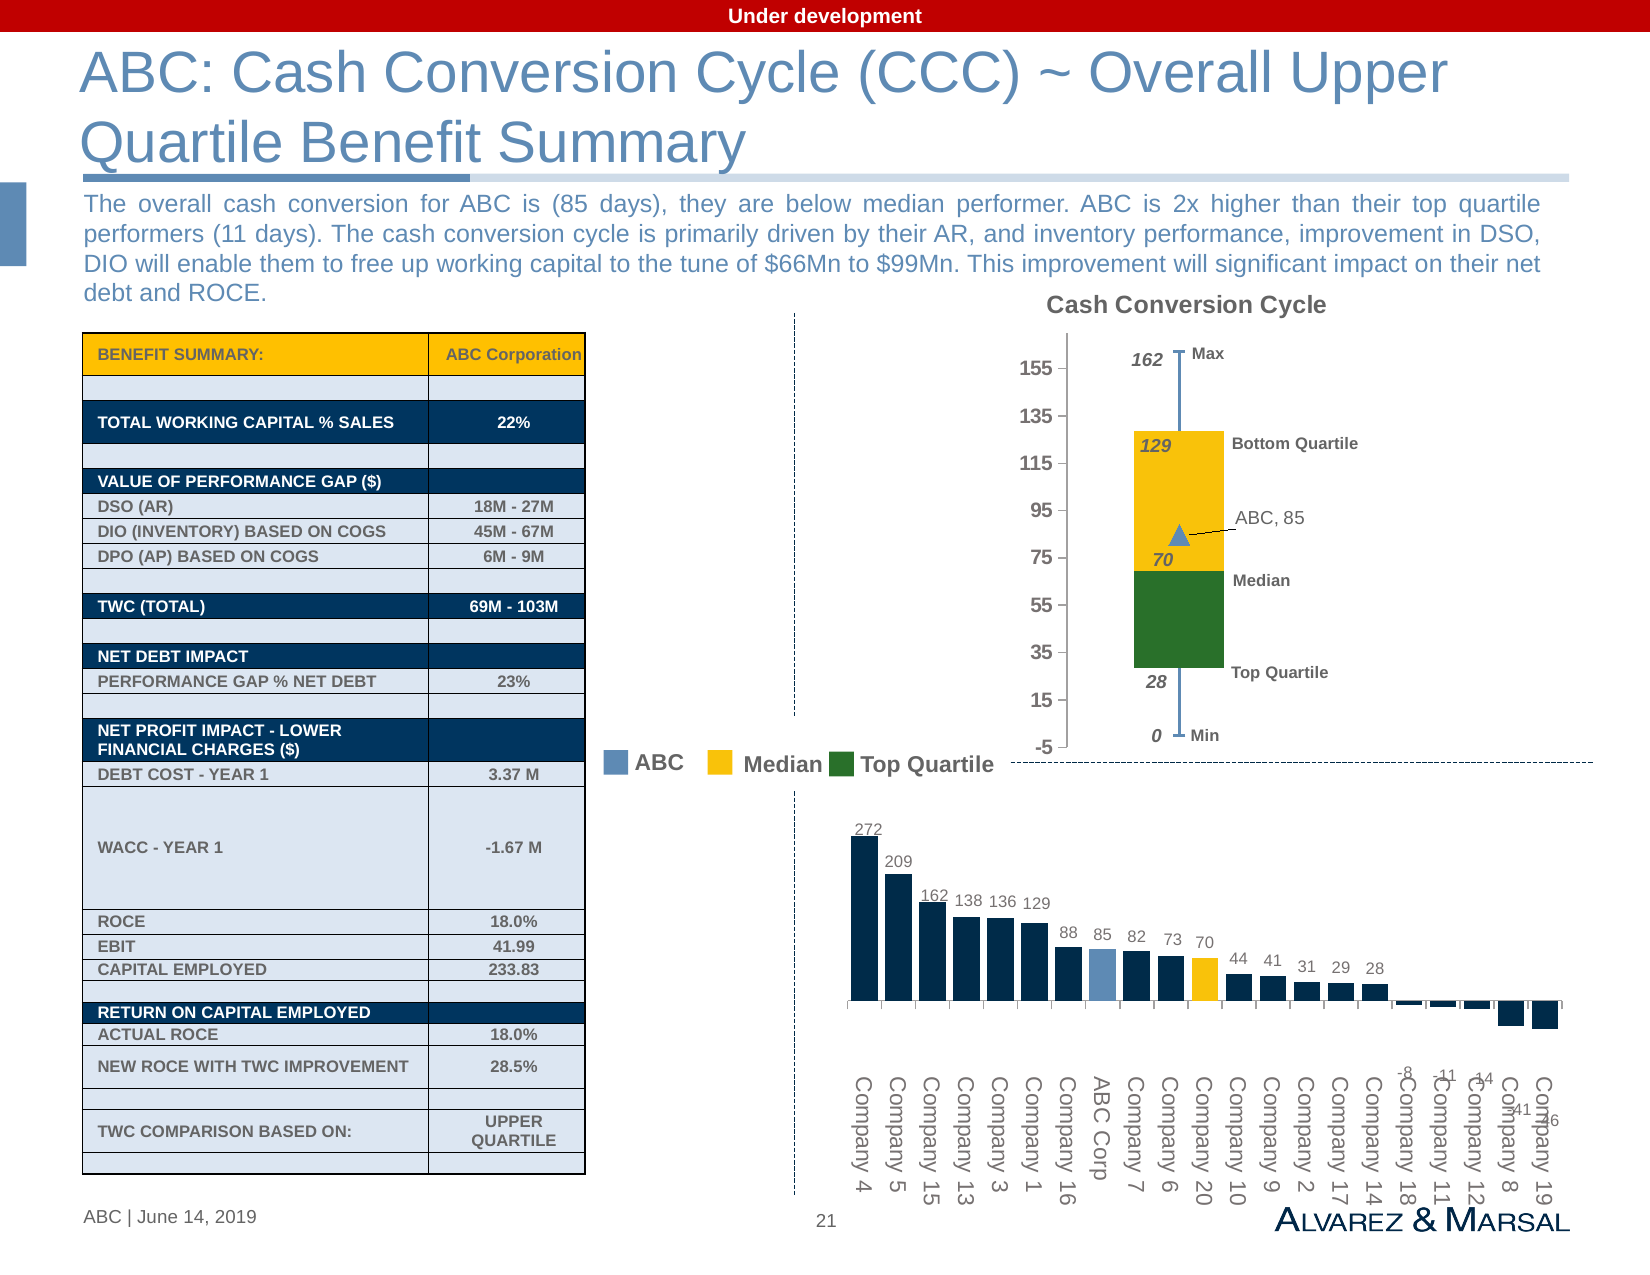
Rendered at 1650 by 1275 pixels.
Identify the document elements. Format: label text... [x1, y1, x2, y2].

table_cell [83, 1153, 428, 1173]
table_cell [429, 376, 584, 400]
table_cell 18.0% [429, 910, 584, 934]
table_cell [429, 1003, 584, 1023]
table_cell TWC (TOTAL) [83, 594, 428, 618]
table_cell [83, 376, 428, 400]
table_cell 18.0% [429, 1024, 584, 1045]
table_cell 69M - 103M [429, 594, 584, 618]
table_cell 28.5% [429, 1046, 584, 1088]
table_cell 233.83 [429, 960, 584, 980]
text_box ABC: Cash Conversion Cycle (CCC) ~ Overall Upper Quartile Benefit Summary [63, 72, 1482, 136]
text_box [603, 739, 1011, 786]
table_cell [429, 444, 584, 468]
table_cell 3.37 M [429, 762, 584, 786]
table_cell UPPER QUARTILE [429, 1110, 584, 1152]
table_cell [83, 981, 428, 1002]
table_cell [429, 1153, 584, 1173]
chart [828, 790, 1581, 1275]
table_cell TOTAL WORKING CAPITAL % SALES [83, 401, 428, 443]
table_cell DIO (INVENTORY) BASED ON COGS [83, 519, 428, 543]
table_cell EBIT [83, 935, 428, 959]
table_cell CAPITAL EMPLOYED [83, 960, 428, 980]
table_cell NET DEBT IMPACT [83, 644, 428, 668]
table_cell [83, 694, 428, 718]
table_cell [83, 1089, 428, 1109]
table_header ABC Corporation [429, 334, 584, 375]
table_header BENEFIT SUMMARY: [83, 334, 428, 375]
table_cell [429, 1089, 584, 1109]
table_cell [429, 719, 584, 761]
text_box Under development [0, 0, 1650, 32]
table_cell [429, 469, 584, 493]
table_cell 18M - 27M [429, 494, 584, 518]
table_cell TWC COMPARISON BASED ON: [83, 1110, 428, 1152]
table_cell [429, 694, 584, 718]
table_cell DEBT COST - YEAR 1 [83, 762, 428, 786]
table_cell [83, 619, 428, 643]
table_cell [429, 981, 584, 1002]
table_cell 22% [429, 401, 584, 443]
table_cell WACC - YEAR 1 [83, 787, 428, 909]
table_cell 45M - 67M [429, 519, 584, 543]
table_cell ACTUAL ROCE [83, 1024, 428, 1045]
table_cell 41.99 [429, 935, 584, 959]
table_cell -1.67 M [429, 787, 584, 909]
table_cell [83, 444, 428, 468]
table_cell RETURN ON CAPITAL EMPLOYED [83, 1003, 428, 1023]
table_cell 23% [429, 669, 584, 693]
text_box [931, 283, 1391, 765]
table_cell VALUE OF PERFORMANCE GAP ($) [83, 469, 428, 493]
table_cell [429, 619, 584, 643]
table_cell DSO (AR) [83, 494, 428, 518]
table_cell NET PROFIT IMPACT - LOWER FINANCIAL CHARGES ($) [83, 719, 428, 761]
table_cell [83, 569, 428, 593]
table_cell ROCE [83, 910, 428, 934]
table_cell PERFORMANCE GAP % NET DEBT [83, 669, 428, 693]
table_cell 6M - 9M [429, 544, 584, 568]
table_cell NEW ROCE WITH TWC IMPROVEMENT [83, 1046, 428, 1088]
table_cell [429, 569, 584, 593]
table_cell DPO (AP) BASED ON COGS [83, 544, 428, 568]
text_box The overall cash conversion for ABC is (85 days), they are below median performer. ABC is 2x higher than their top quartile performers (11 days). The cash conversion cycle is primarily driven by their AR, and inventory performance, improvement in DSO, DIO will enable them to free up working capital to the tune of $66Mn to $99Mn. This improvement will significant impact on their net debt and ROCE. [68, 179, 1559, 315]
table_cell [429, 644, 584, 668]
